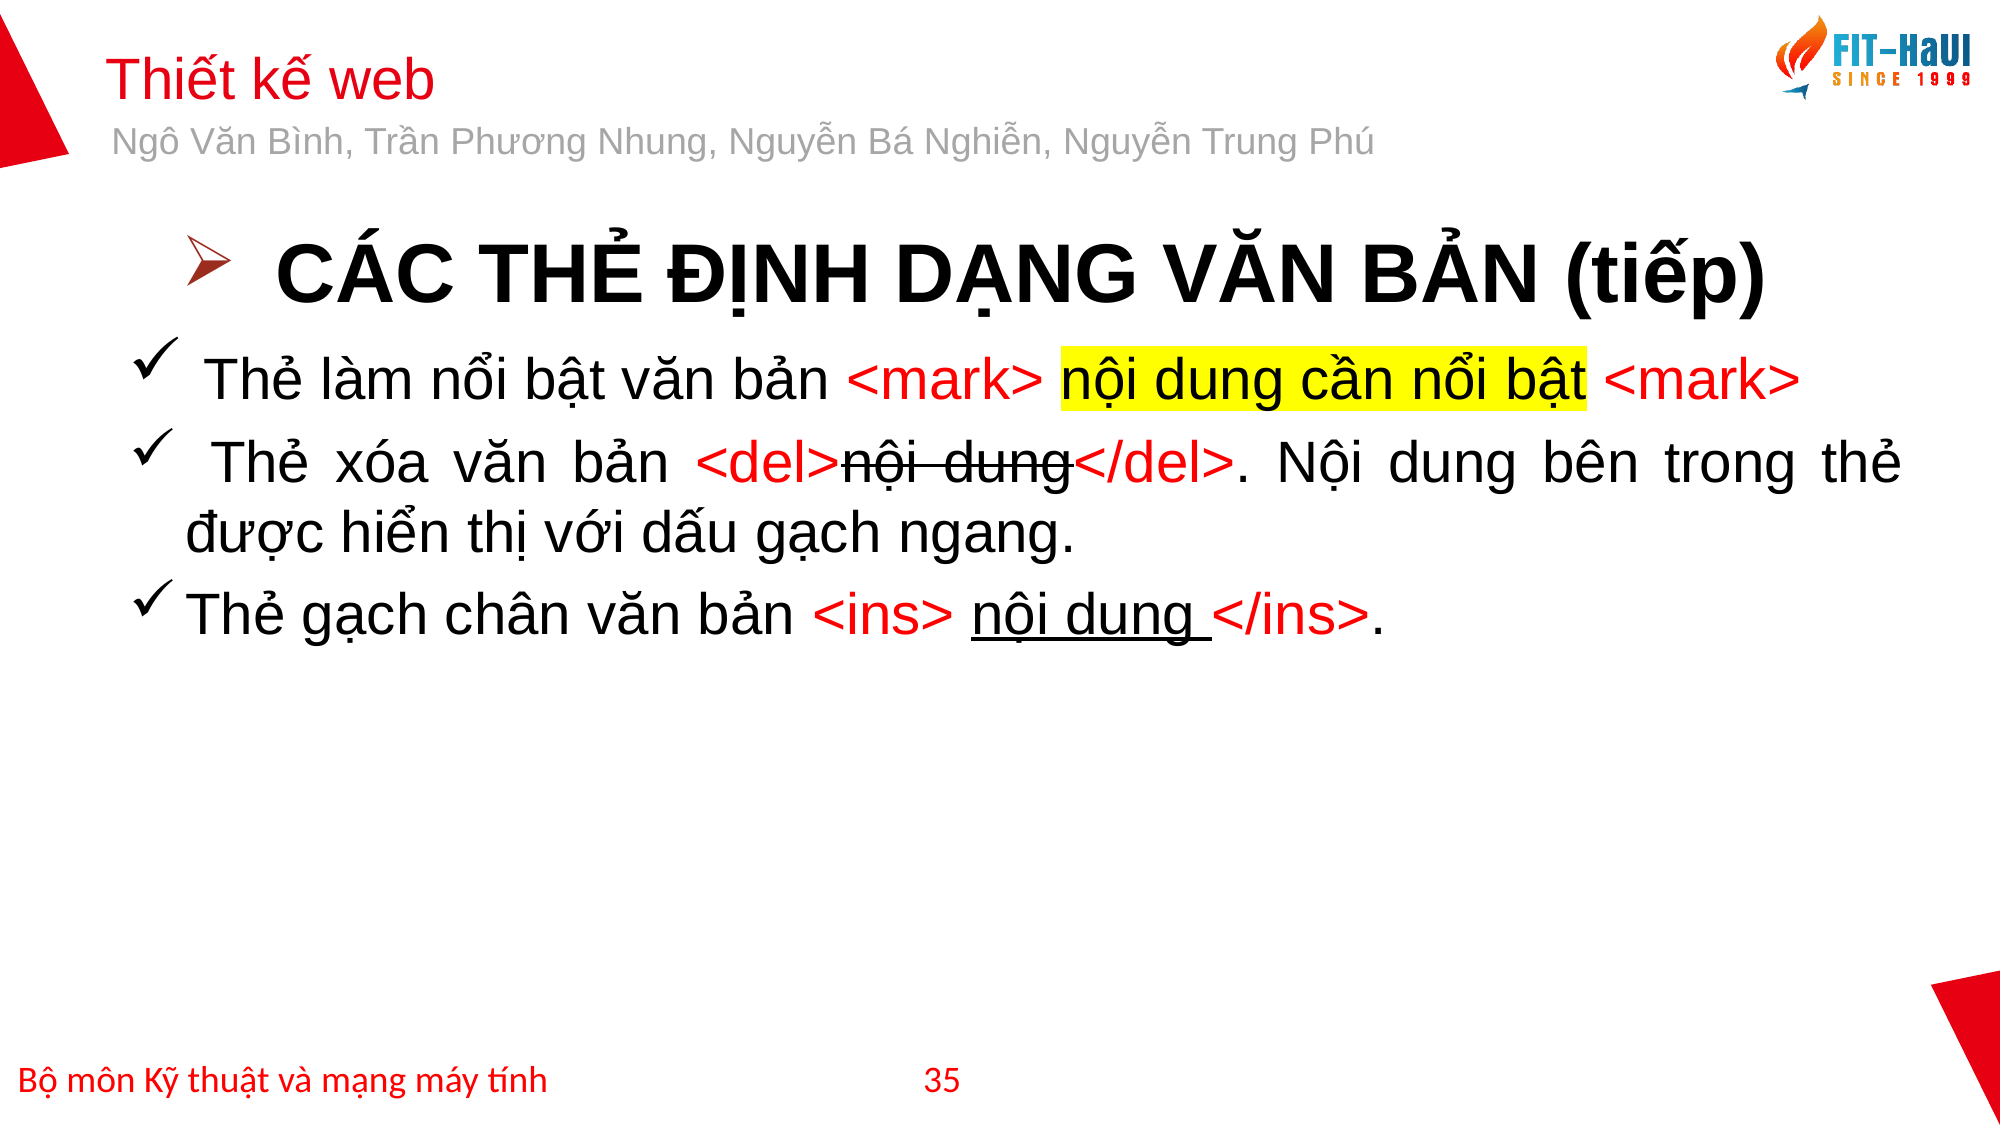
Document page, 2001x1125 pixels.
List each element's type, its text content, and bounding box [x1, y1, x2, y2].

text_box CÁC THẺ ĐỊNH DẠNG VĂN BẢN (tiếp) Thẻ làm nổi bật văn bản <mark> nội dung cần nổi bật <mark> Thẻ xóa văn bản <del>nội dung</del>. Nội dung bên trong thẻ được hiển thị với dấu gạch ngang. Thẻ gạch chân văn bản <ins> nội dung </ins>. [114, 211, 1919, 1074]
picture [1758, 0, 2000, 150]
